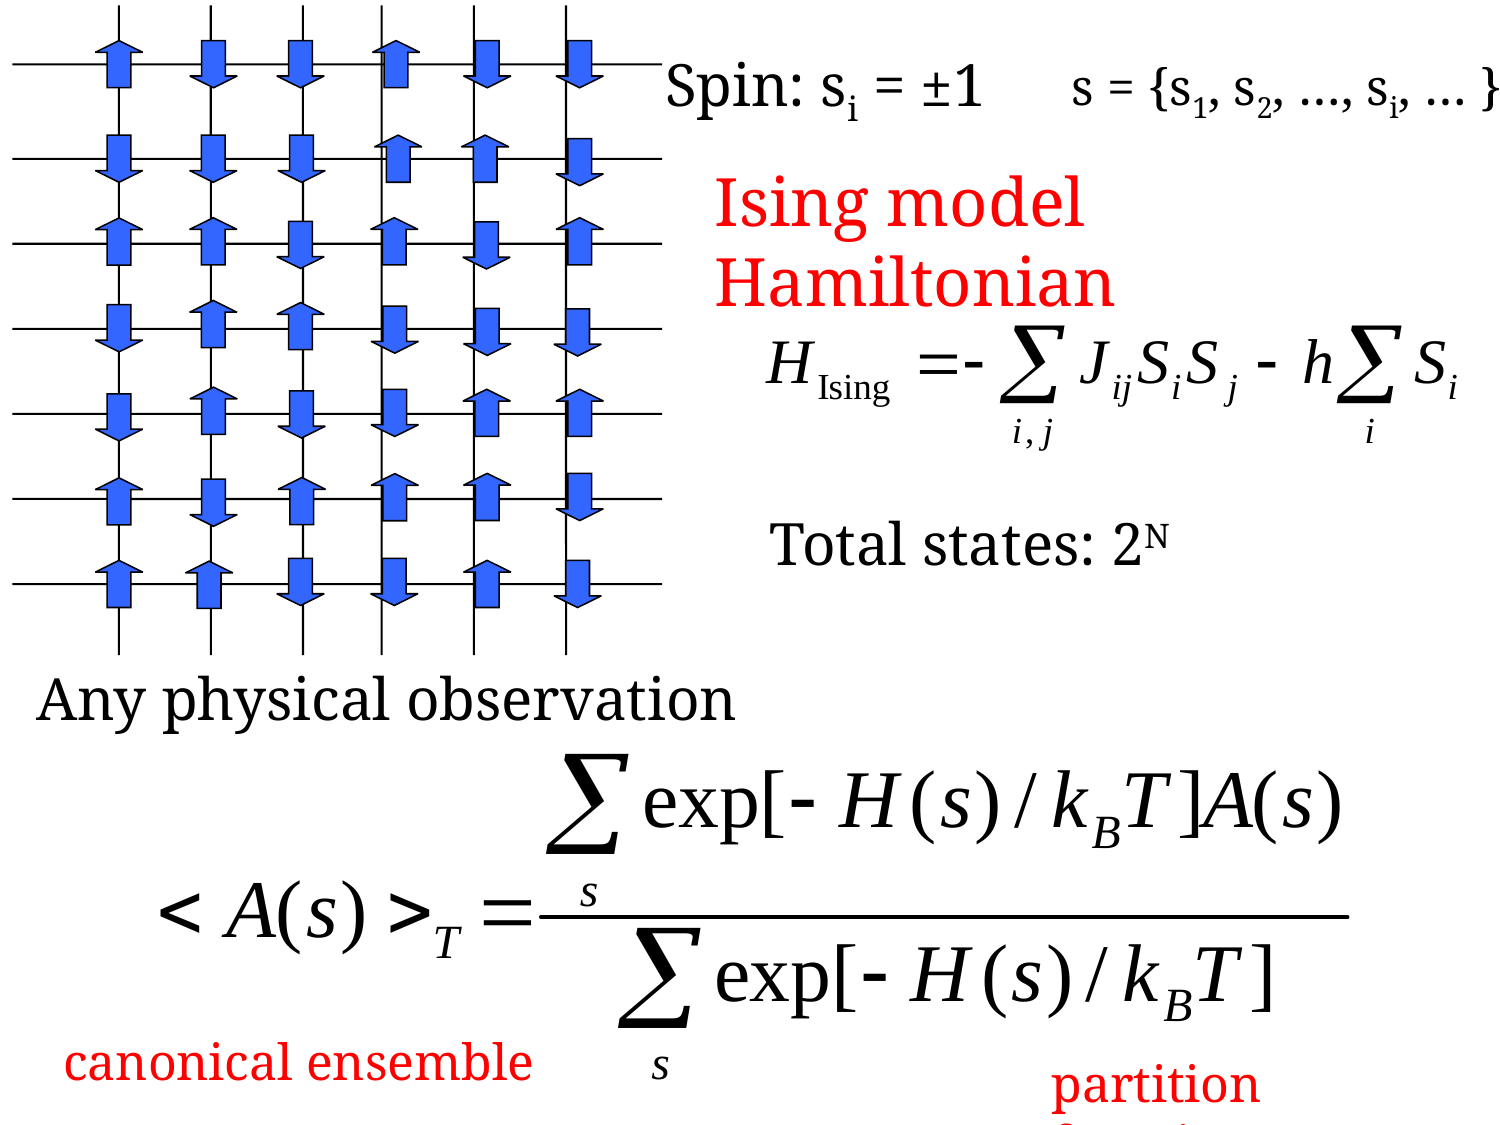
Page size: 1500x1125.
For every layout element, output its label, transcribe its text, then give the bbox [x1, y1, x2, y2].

text_box Any physical observation [21, 654, 753, 740]
text_box canonical ensemble [48, 1022, 141, 1098]
picture [145, 739, 1365, 1095]
text_box Ising model Hamiltonian [700, 152, 1500, 328]
text_box Total states: 2N [754, 500, 1306, 585]
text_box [12, 4, 663, 656]
text_box partition function [1036, 1044, 1462, 1125]
picture [754, 314, 1476, 463]
text_box s = {s1, s2, …, si, … } [1057, 48, 1500, 132]
text_box Spin: si = ±1 [667, 40, 1188, 136]
